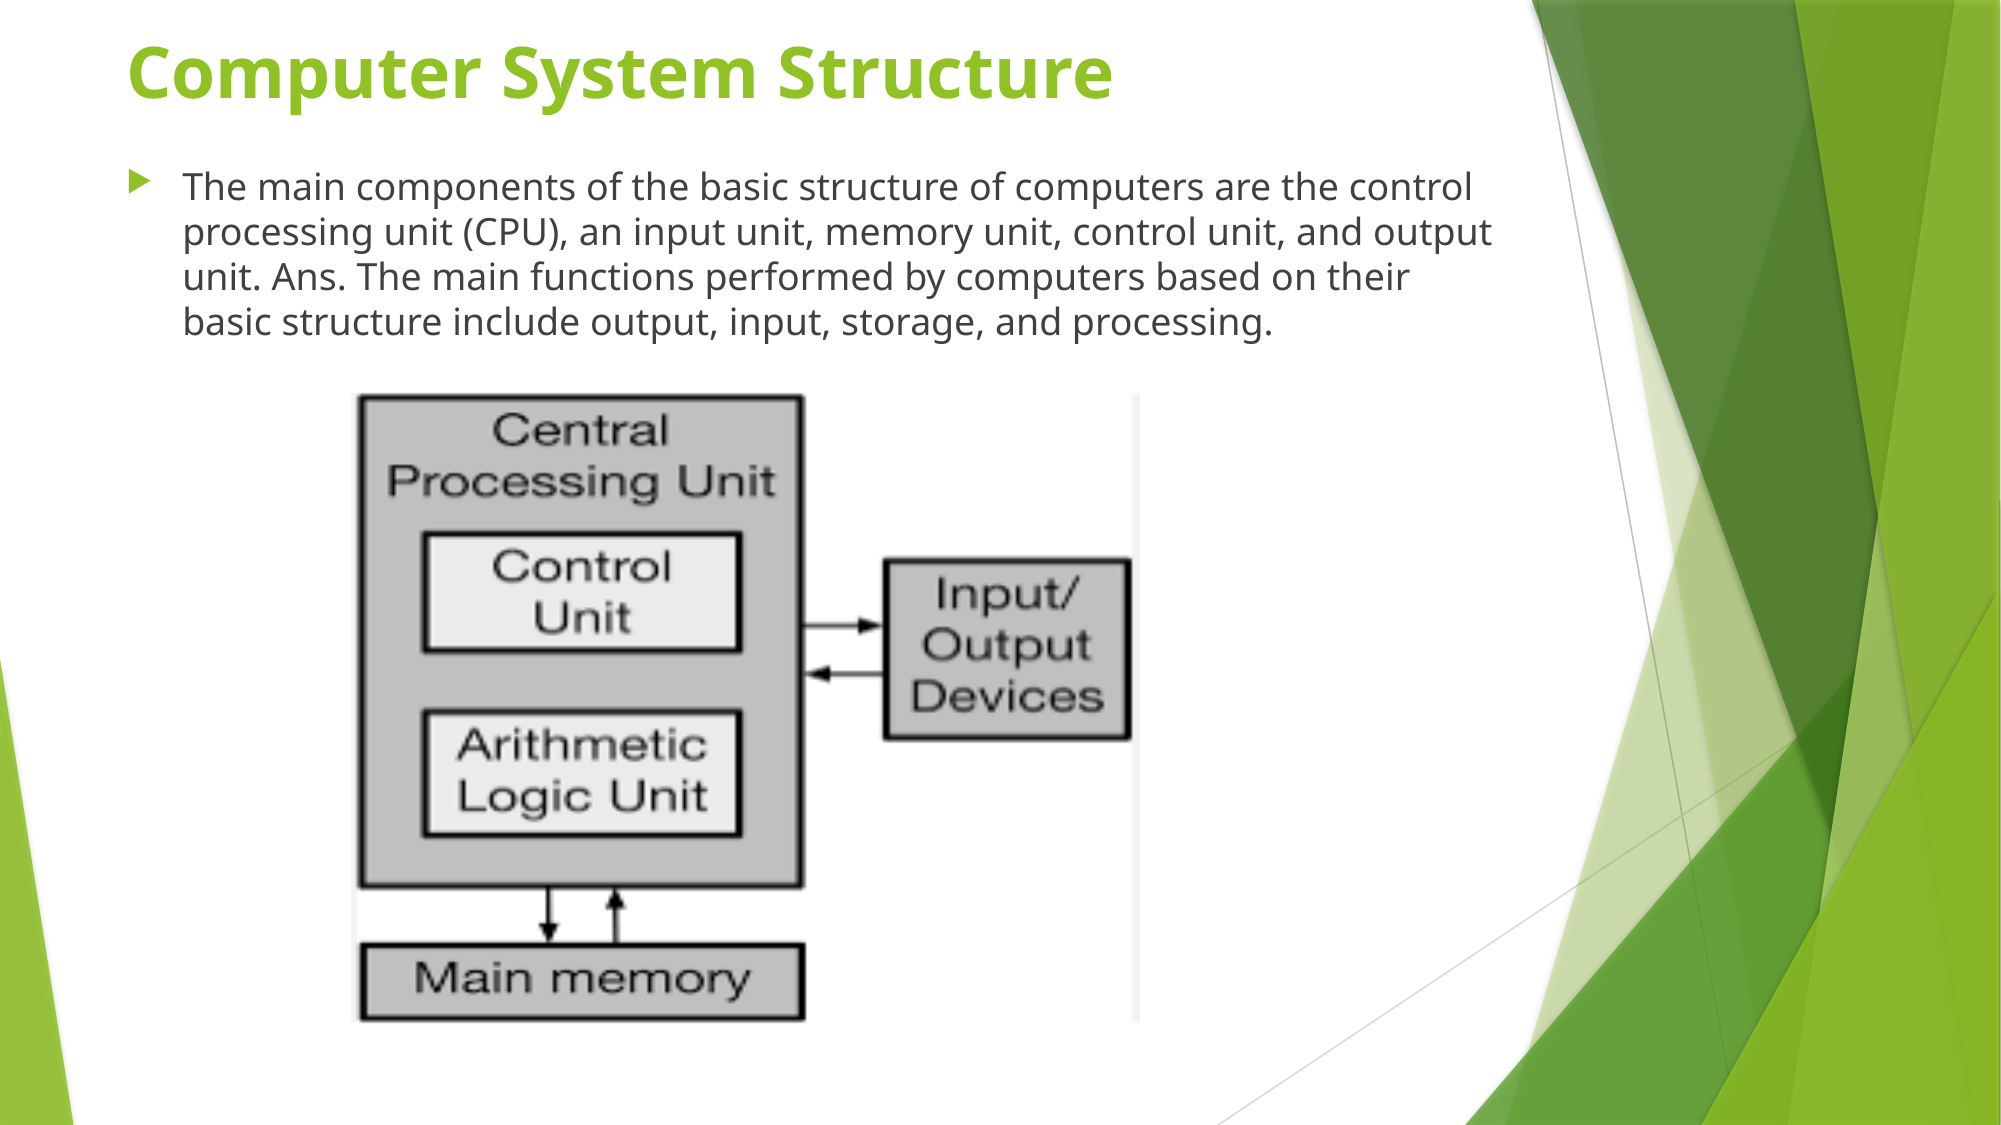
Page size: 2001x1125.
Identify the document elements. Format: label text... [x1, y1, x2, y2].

title Computer System Structure [111, 20, 1522, 122]
picture [351, 388, 1140, 1027]
list The main components of the basic structure of computers are the control processing unit (CPU), an input unit, memory unit, control unit, and output unit. Ans. The main functions performed by computers based on their basic structure include output, input, storage, and processing. [111, 155, 1522, 992]
